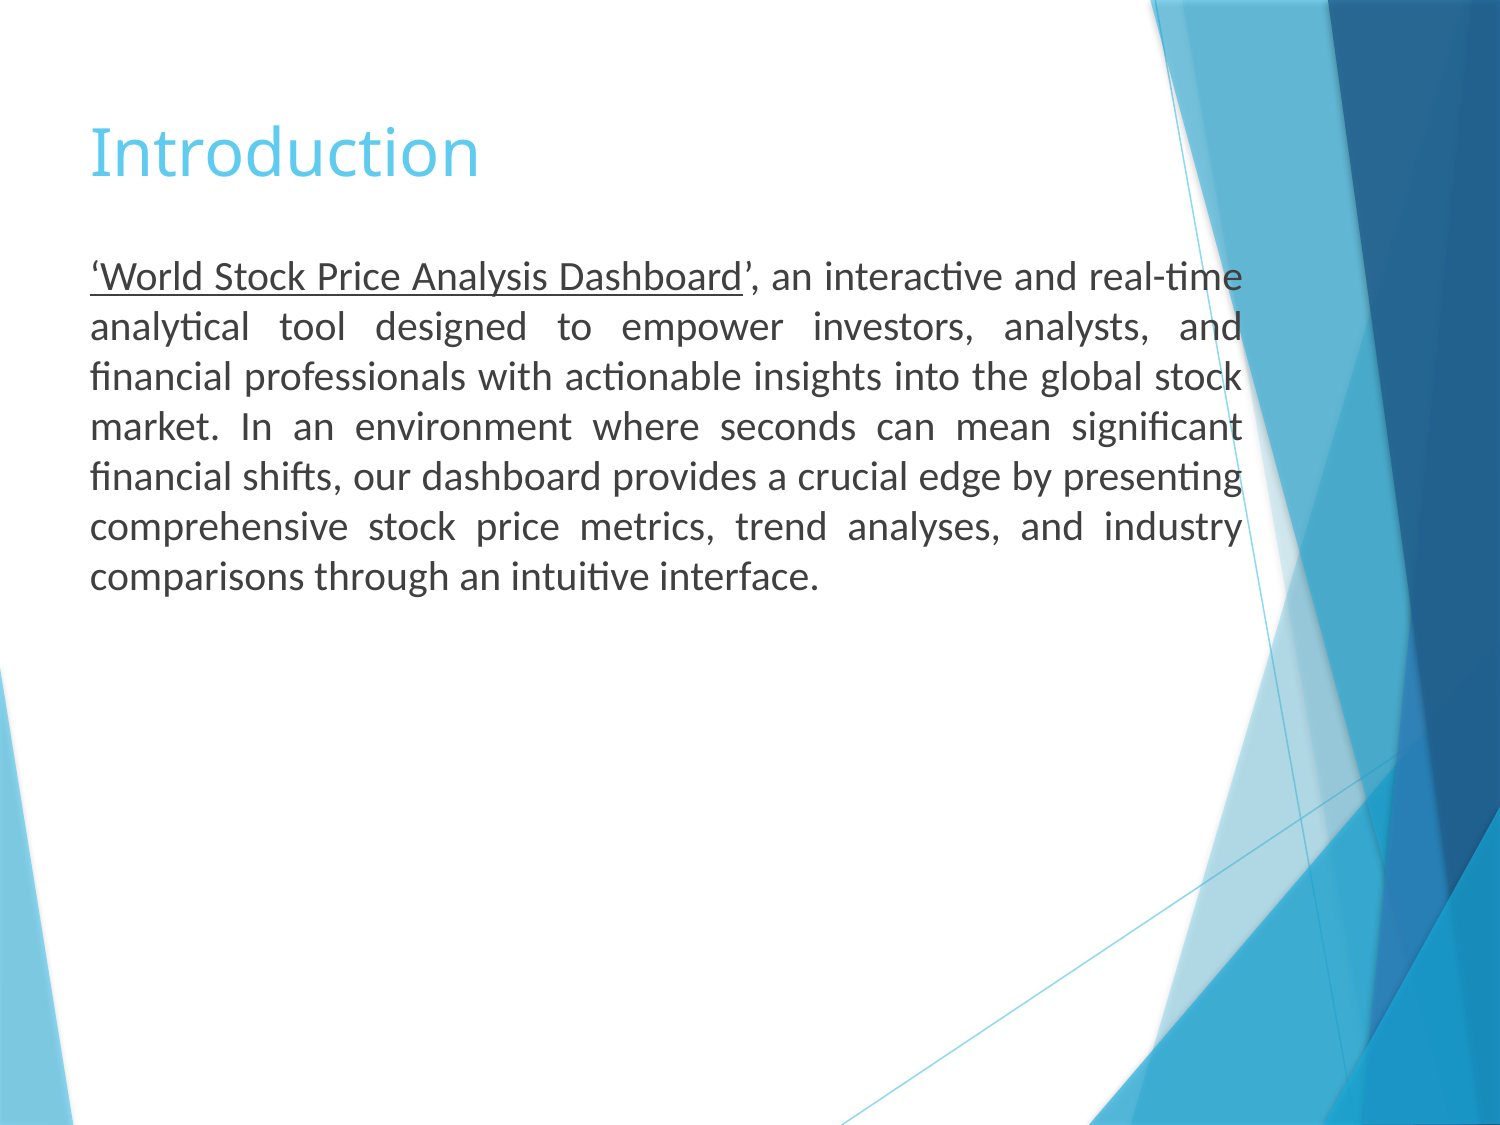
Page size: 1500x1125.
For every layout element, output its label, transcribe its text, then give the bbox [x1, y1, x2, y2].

text_box ‘World Stock Price Analysis Dashboard’, an interactive and real-time analytical tool designed to empower investors, analysts, and financial professionals with actionable insights into the global stock market. In an environment where seconds can mean significant financial shifts, our dashboard provides a crucial edge by presenting comprehensive stock price metrics, trend analyses, and industry comparisons through an intuitive interface. [74, 241, 1259, 607]
title Introduction [75, 102, 1425, 290]
